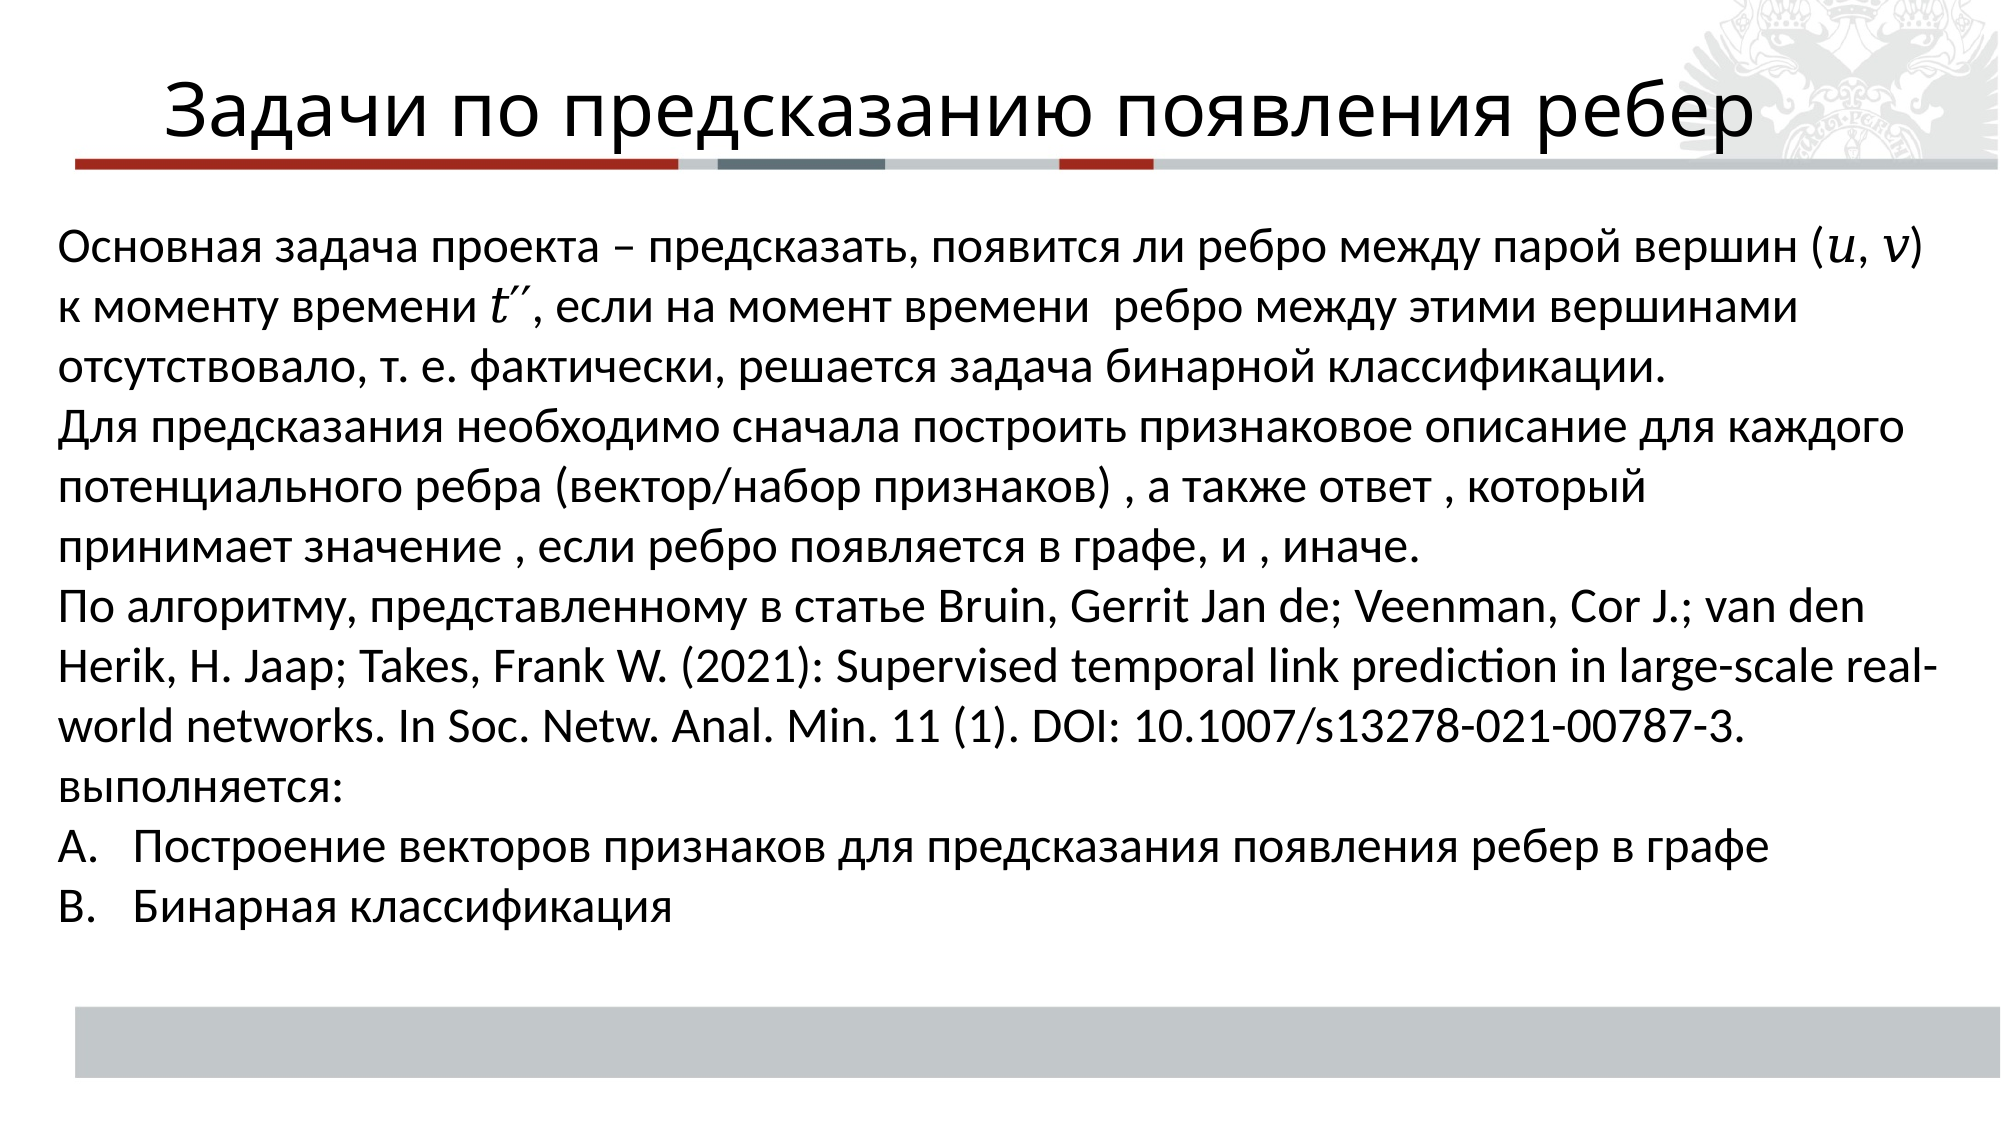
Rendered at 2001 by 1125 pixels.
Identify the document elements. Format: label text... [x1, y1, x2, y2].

picture [0, 0, 2001, 1125]
text_box Задачи по предсказанию появления ребер [0, 53, 1979, 159]
